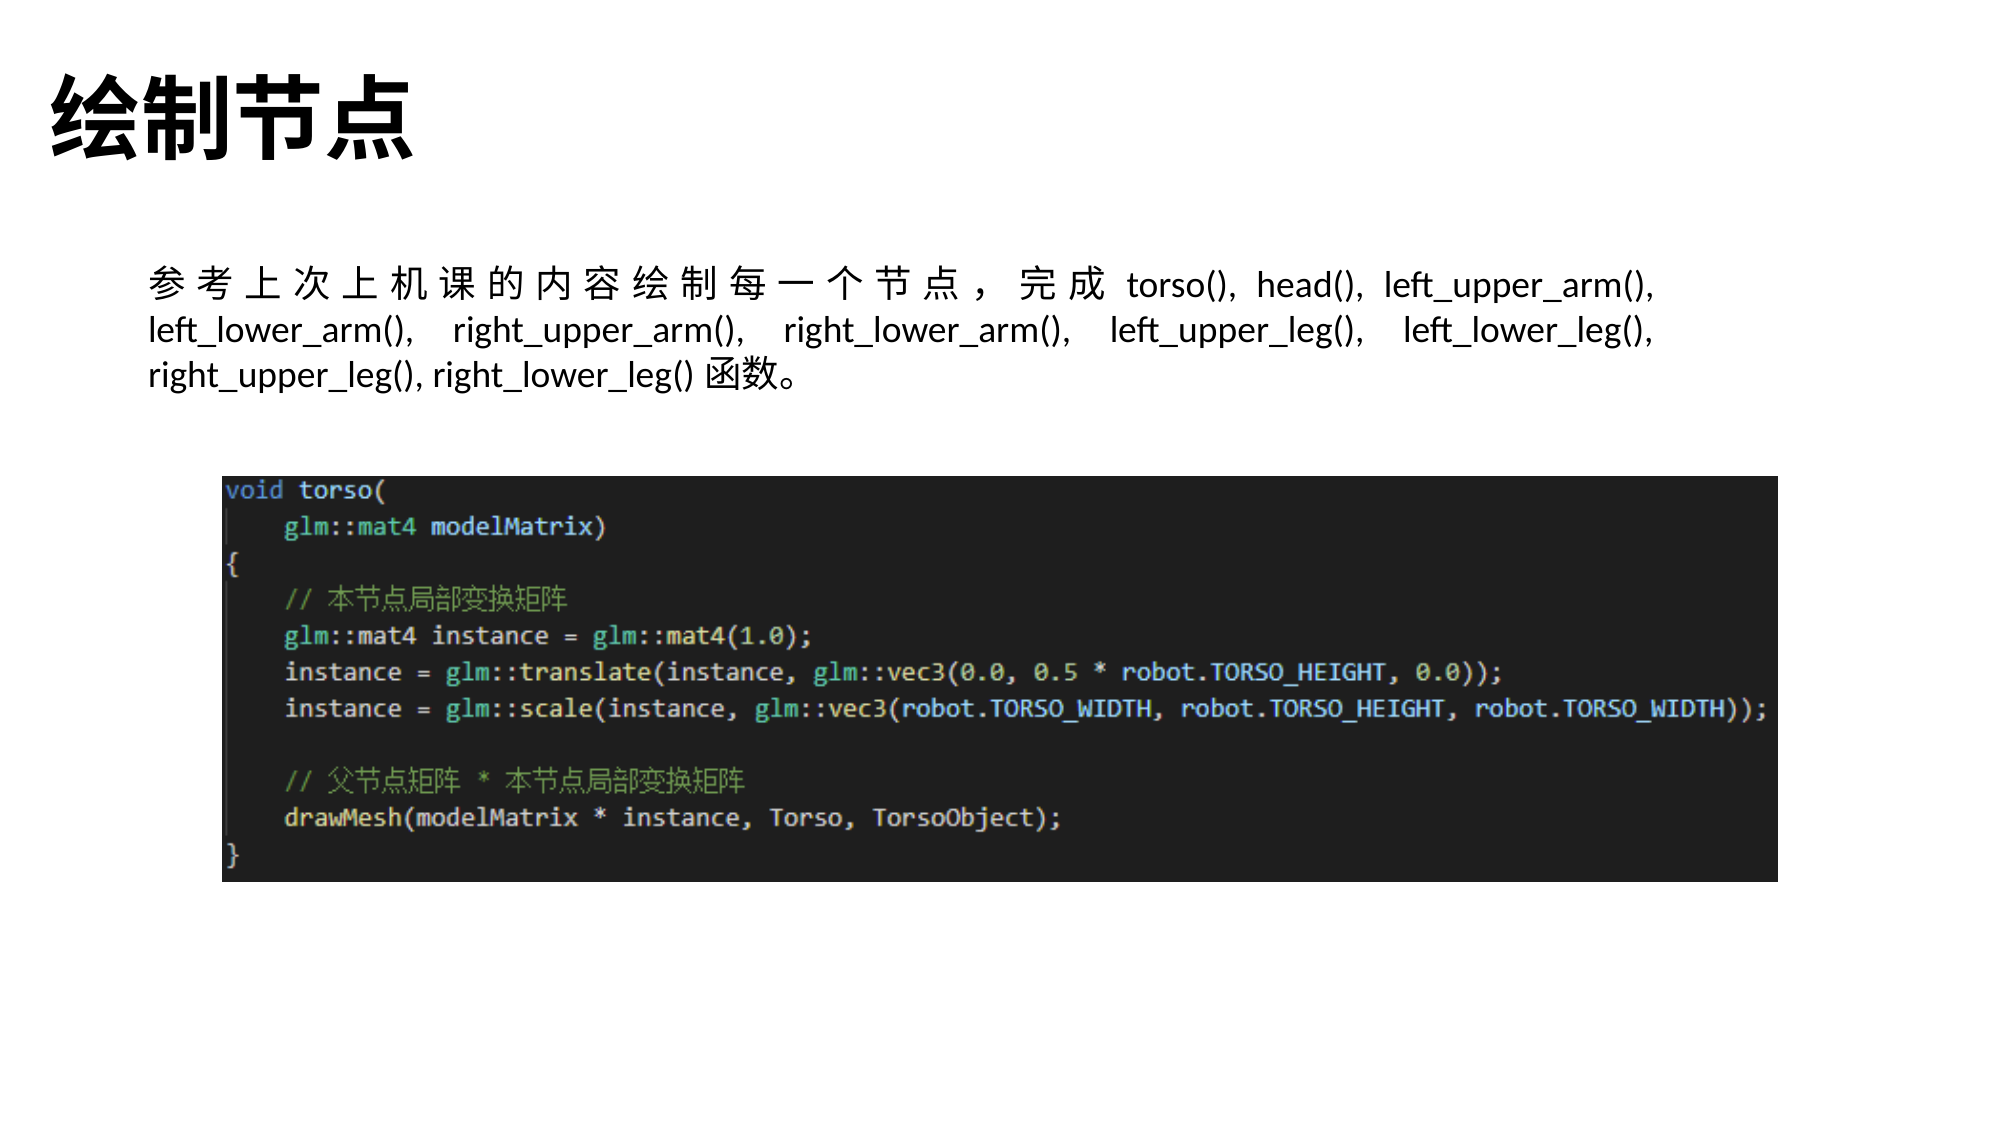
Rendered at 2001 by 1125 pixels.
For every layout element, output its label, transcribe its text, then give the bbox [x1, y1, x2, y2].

text_box 绘制节点 [34, 53, 1000, 179]
picture [222, 476, 1778, 882]
text_box 参考上次上机课的内容绘制每一个节点，完成torso(), head(), left_upper_arm(), left_lower_arm(), right_upper_arm(), right_lower_arm(), left_upper_leg(), left_lower_leg(), right_upper_leg(), right_lower_leg()函数。 [133, 252, 1670, 403]
